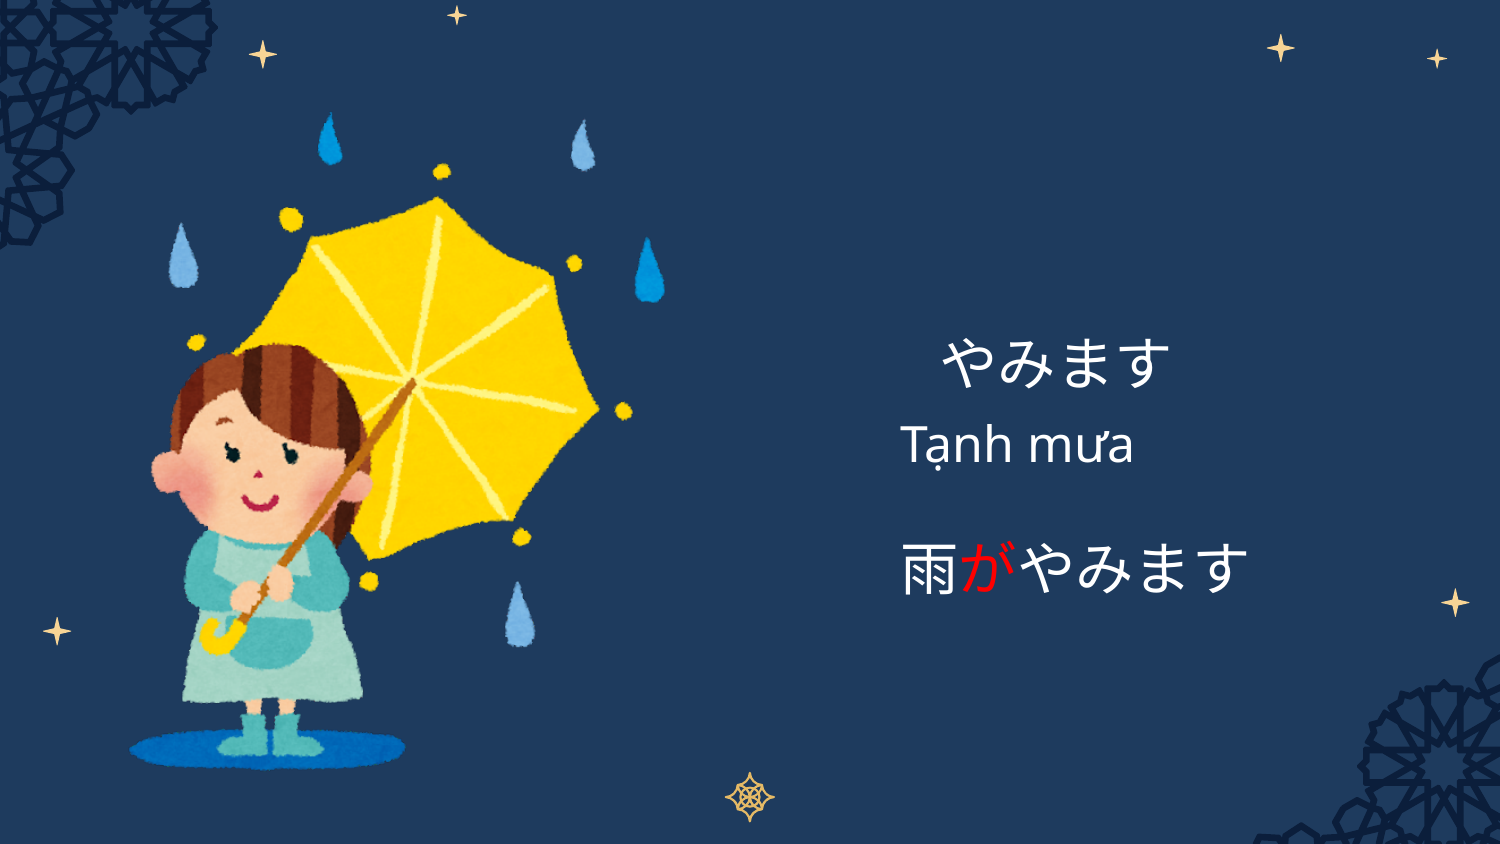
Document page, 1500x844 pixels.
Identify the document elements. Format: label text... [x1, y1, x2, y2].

text_box 雨がやみます [886, 524, 1500, 609]
text_box やみます [925, 319, 1328, 405]
text_box Tạnh mưa [886, 405, 1167, 481]
picture [115, 98, 674, 778]
